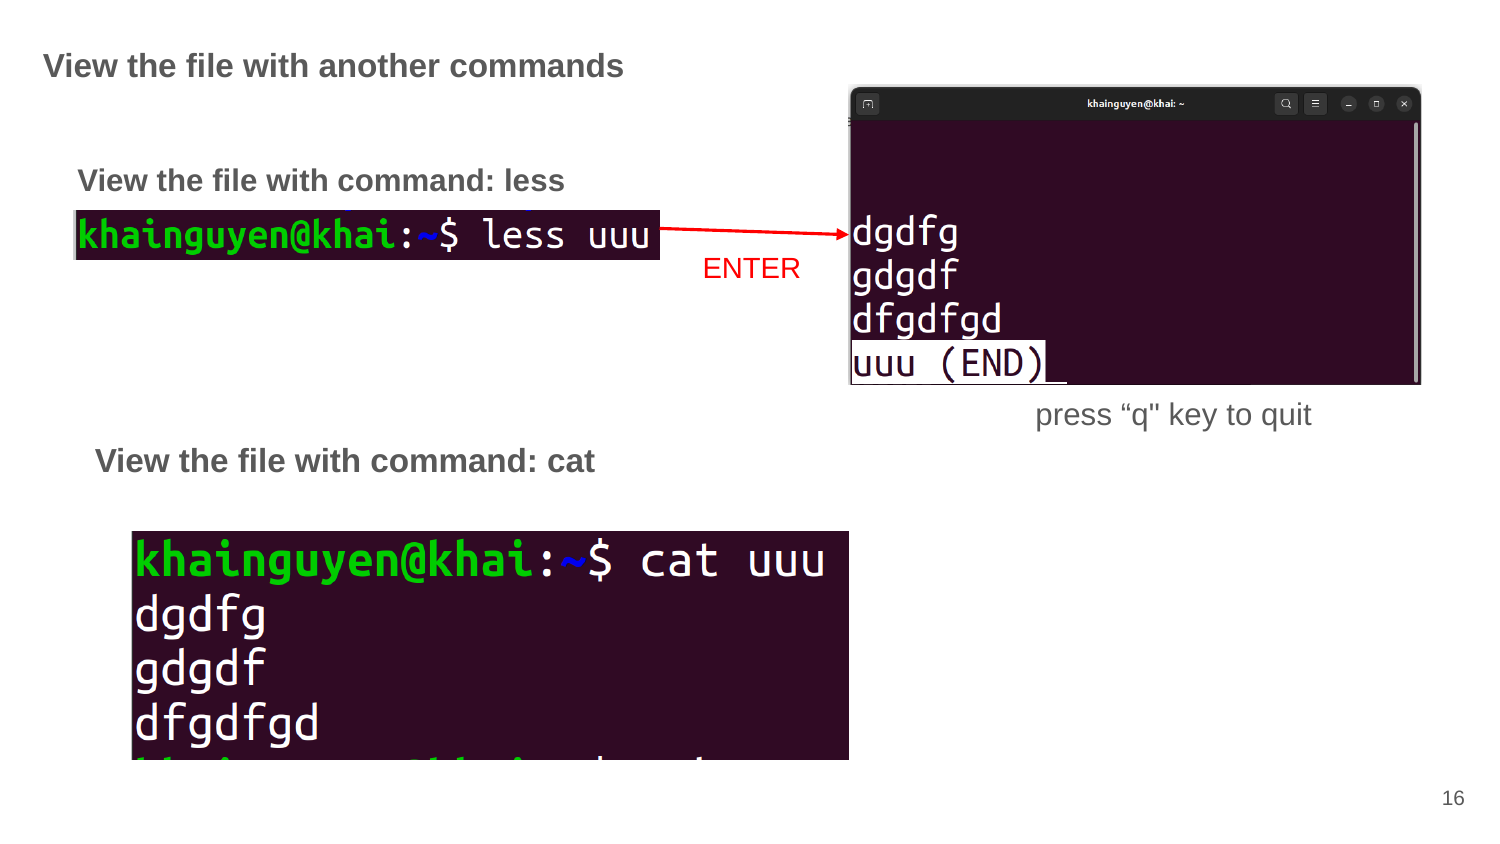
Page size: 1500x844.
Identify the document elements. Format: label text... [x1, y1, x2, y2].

text_box View the file with command: cat [79, 423, 901, 494]
text_box ENTER [687, 244, 836, 300]
text_box press “q" key to quit [1020, 393, 1343, 447]
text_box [659, 228, 850, 235]
picture [130, 531, 850, 760]
picture [73, 209, 660, 260]
text_box View the file with command: less [62, 145, 635, 213]
text_box View the file with another commands [27, 29, 849, 100]
picture [848, 84, 1422, 385]
slide_number ‹#› [1389, 764, 1480, 830]
